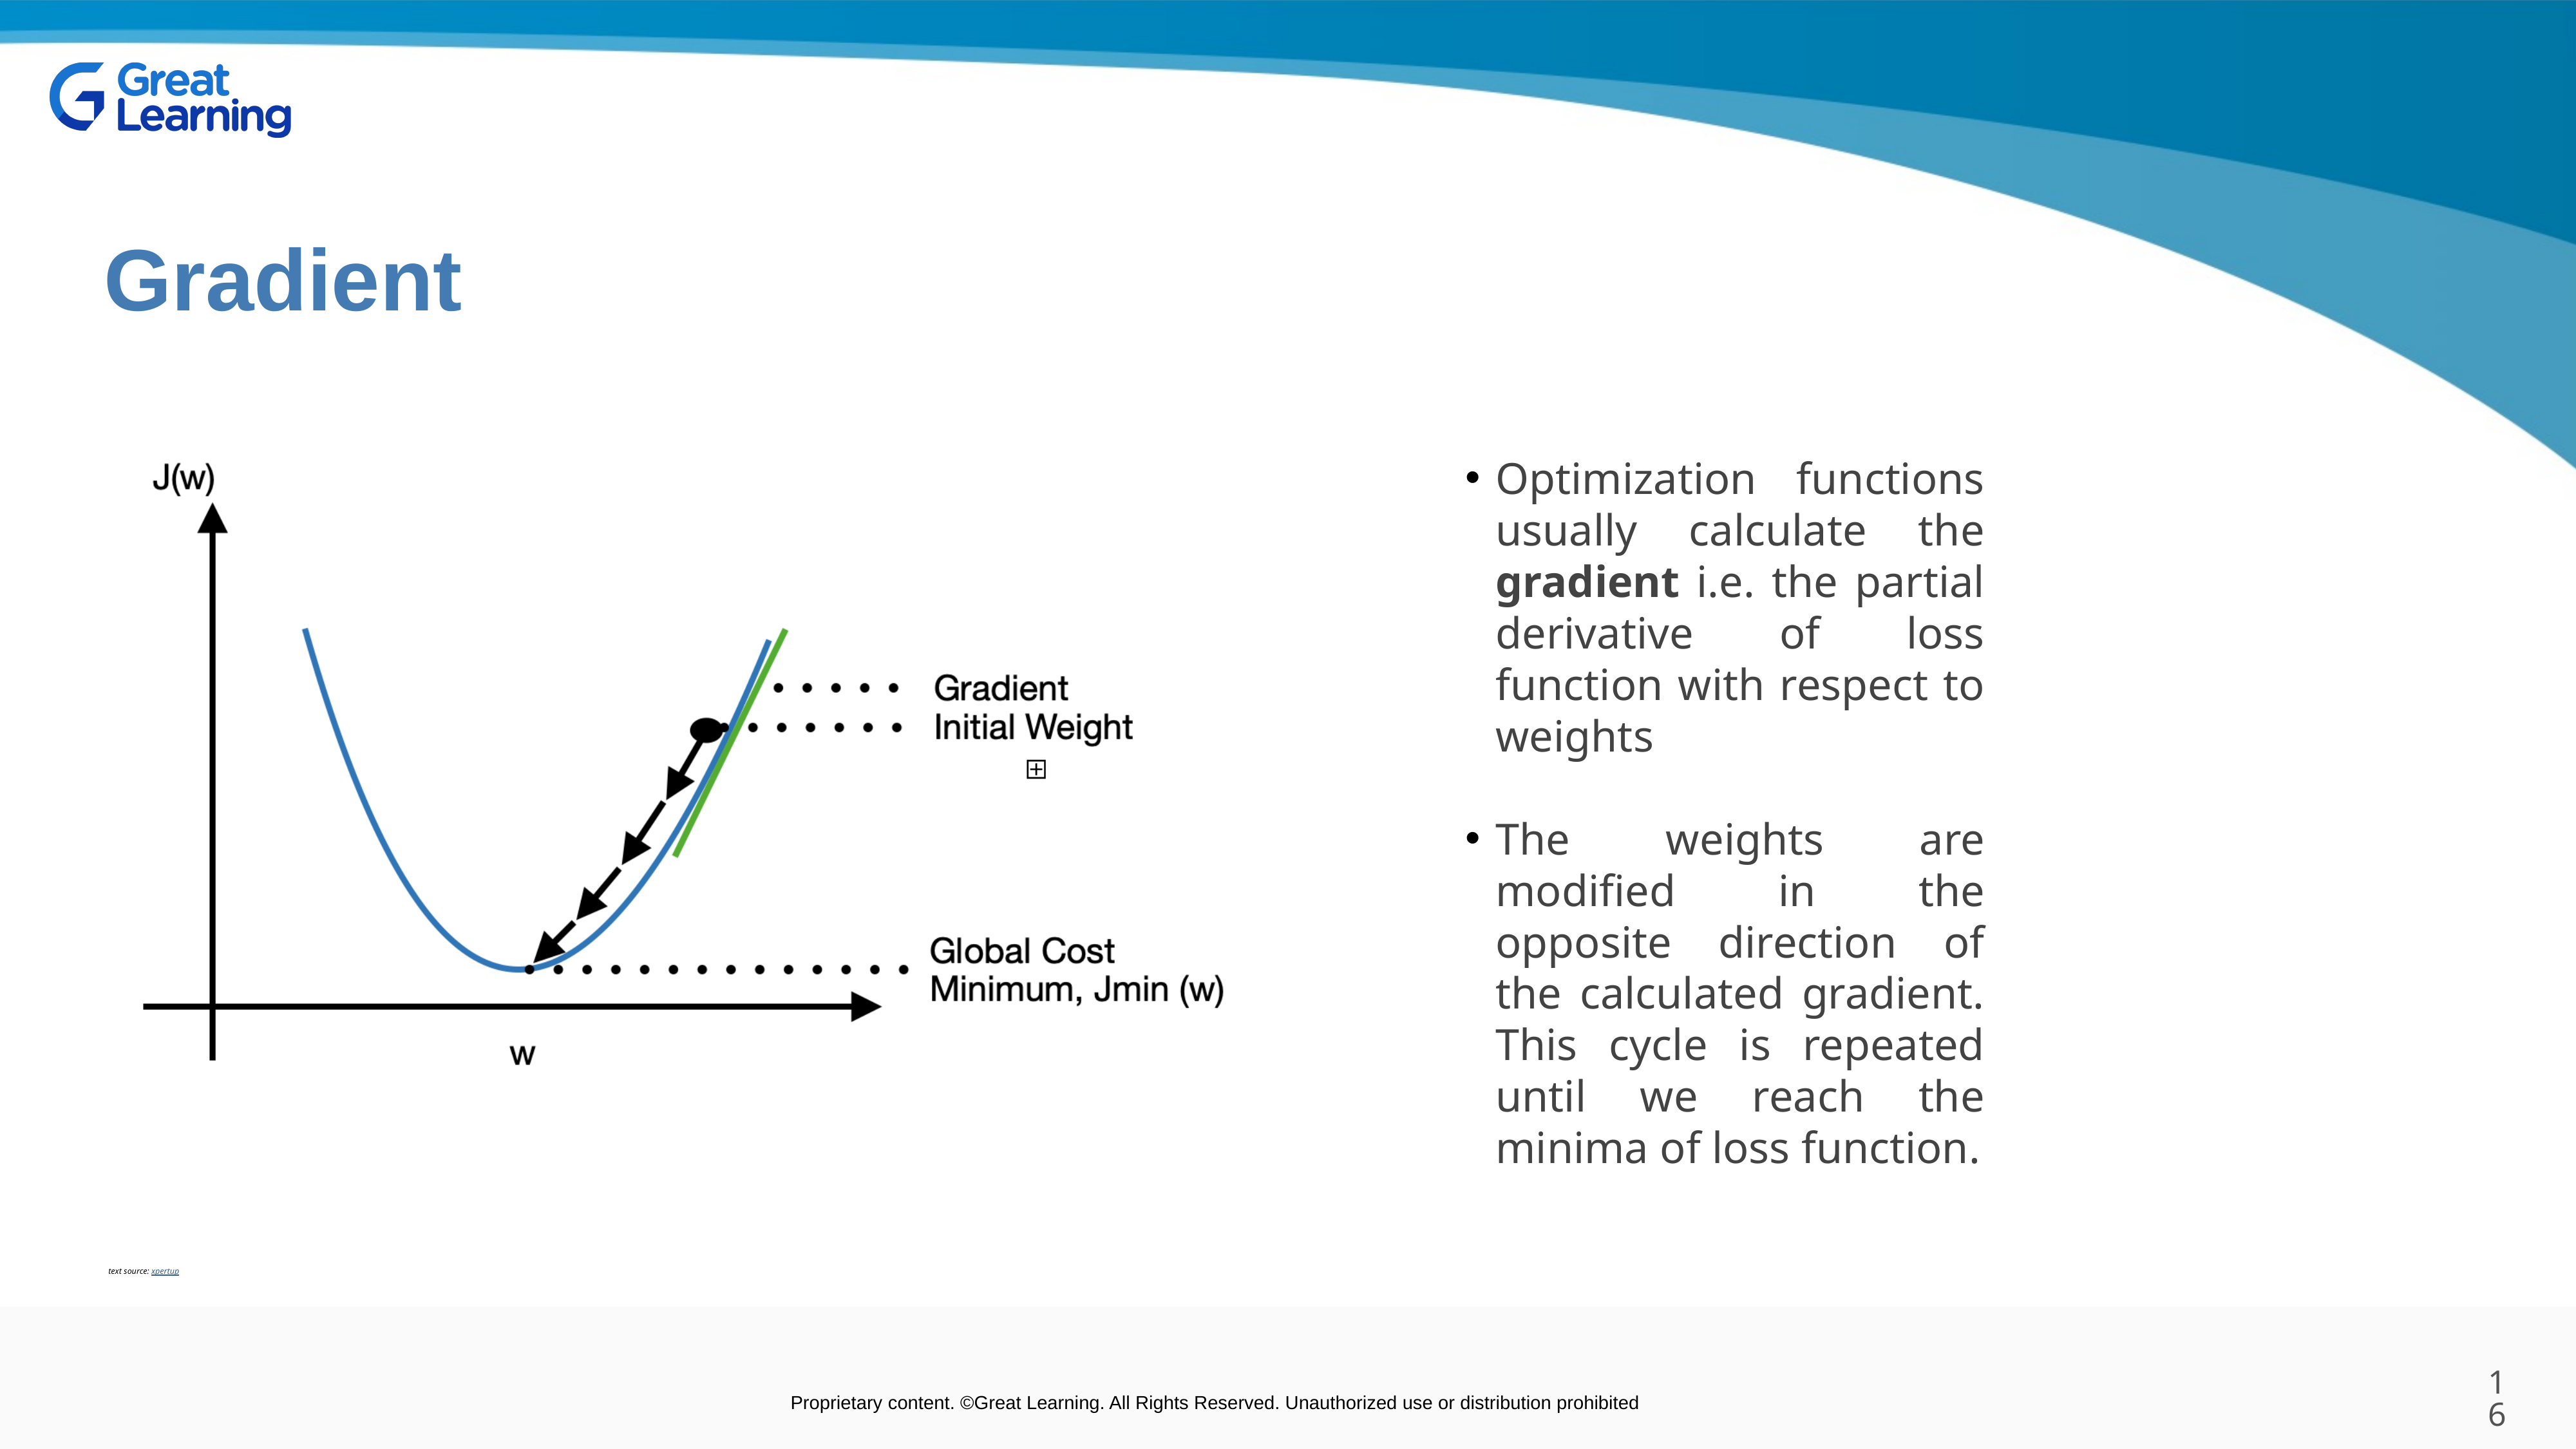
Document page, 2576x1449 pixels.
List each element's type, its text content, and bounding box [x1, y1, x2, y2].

slide_number 16 [2482, 560, 2527, 1411]
picture [0, 30, 2576, 1307]
text_box text source: xpertup [99, 1256, 457, 1285]
text_box Optimization functions usually calculate the gradient i.e. the partial derivative of loss function with respect to weights The weights are modified in the opposite direction of the calculated gradient. This cycle is repeated until we reach the minima of loss function. [1455, 441, 1995, 1187]
text_box Gradient [99, 218, 2441, 334]
